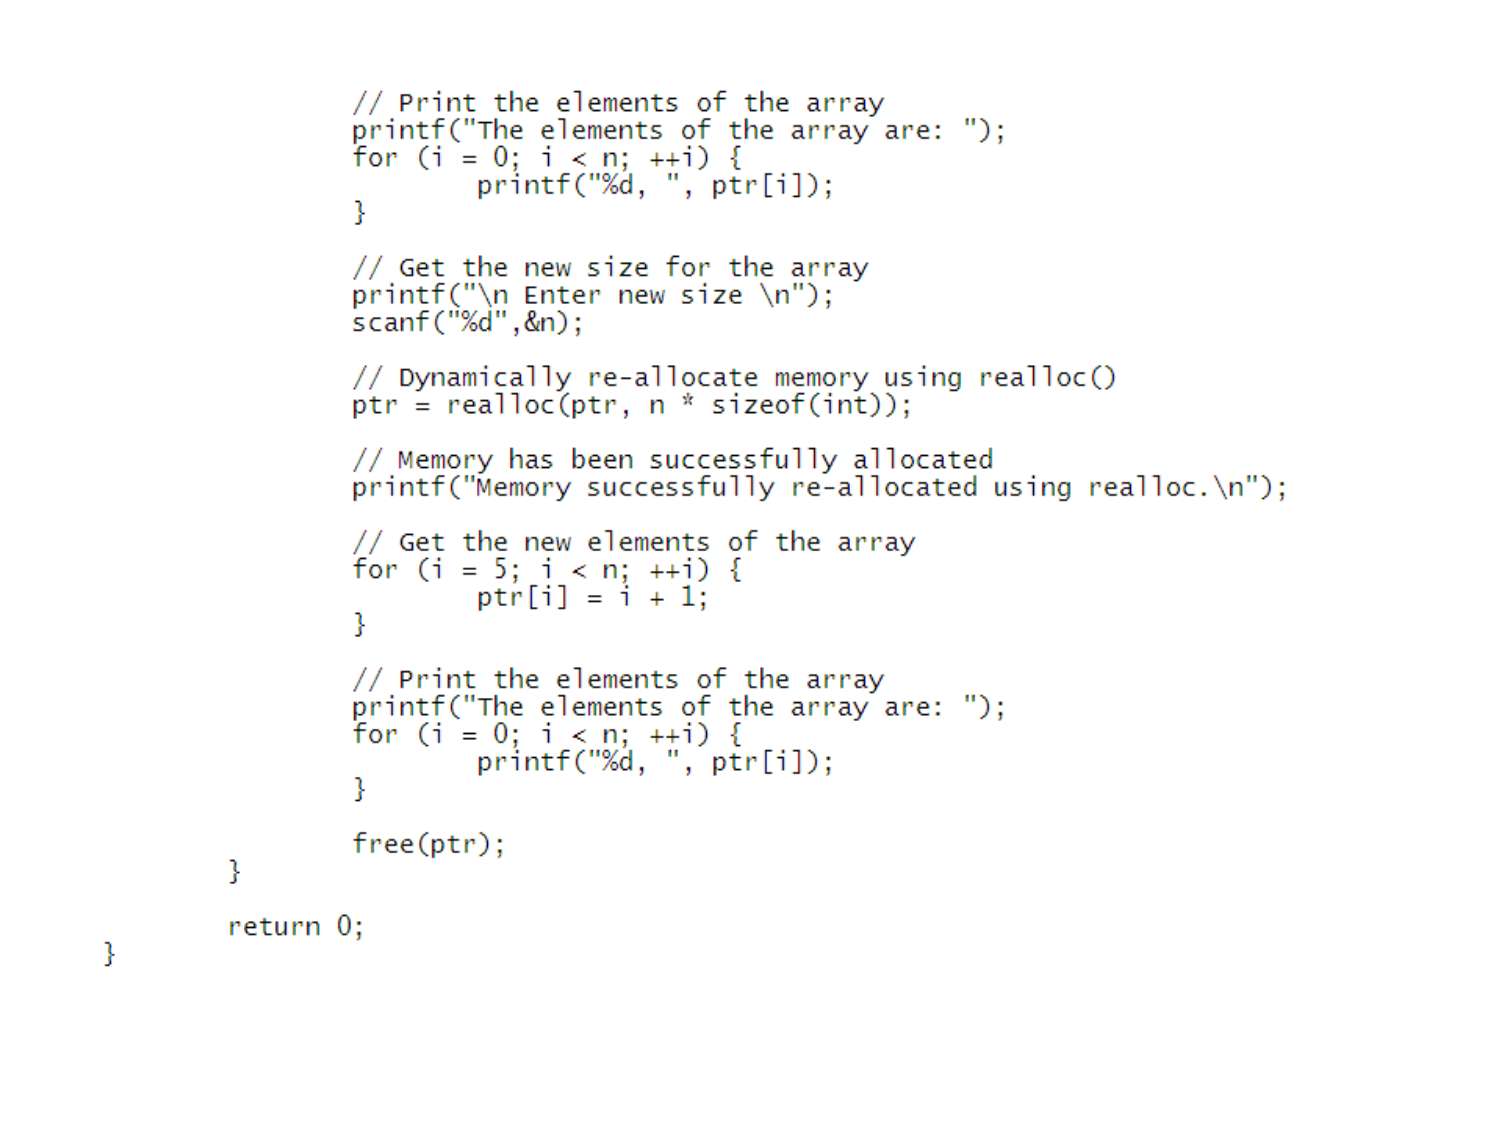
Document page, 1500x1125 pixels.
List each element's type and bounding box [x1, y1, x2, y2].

picture [99, 74, 1299, 976]
